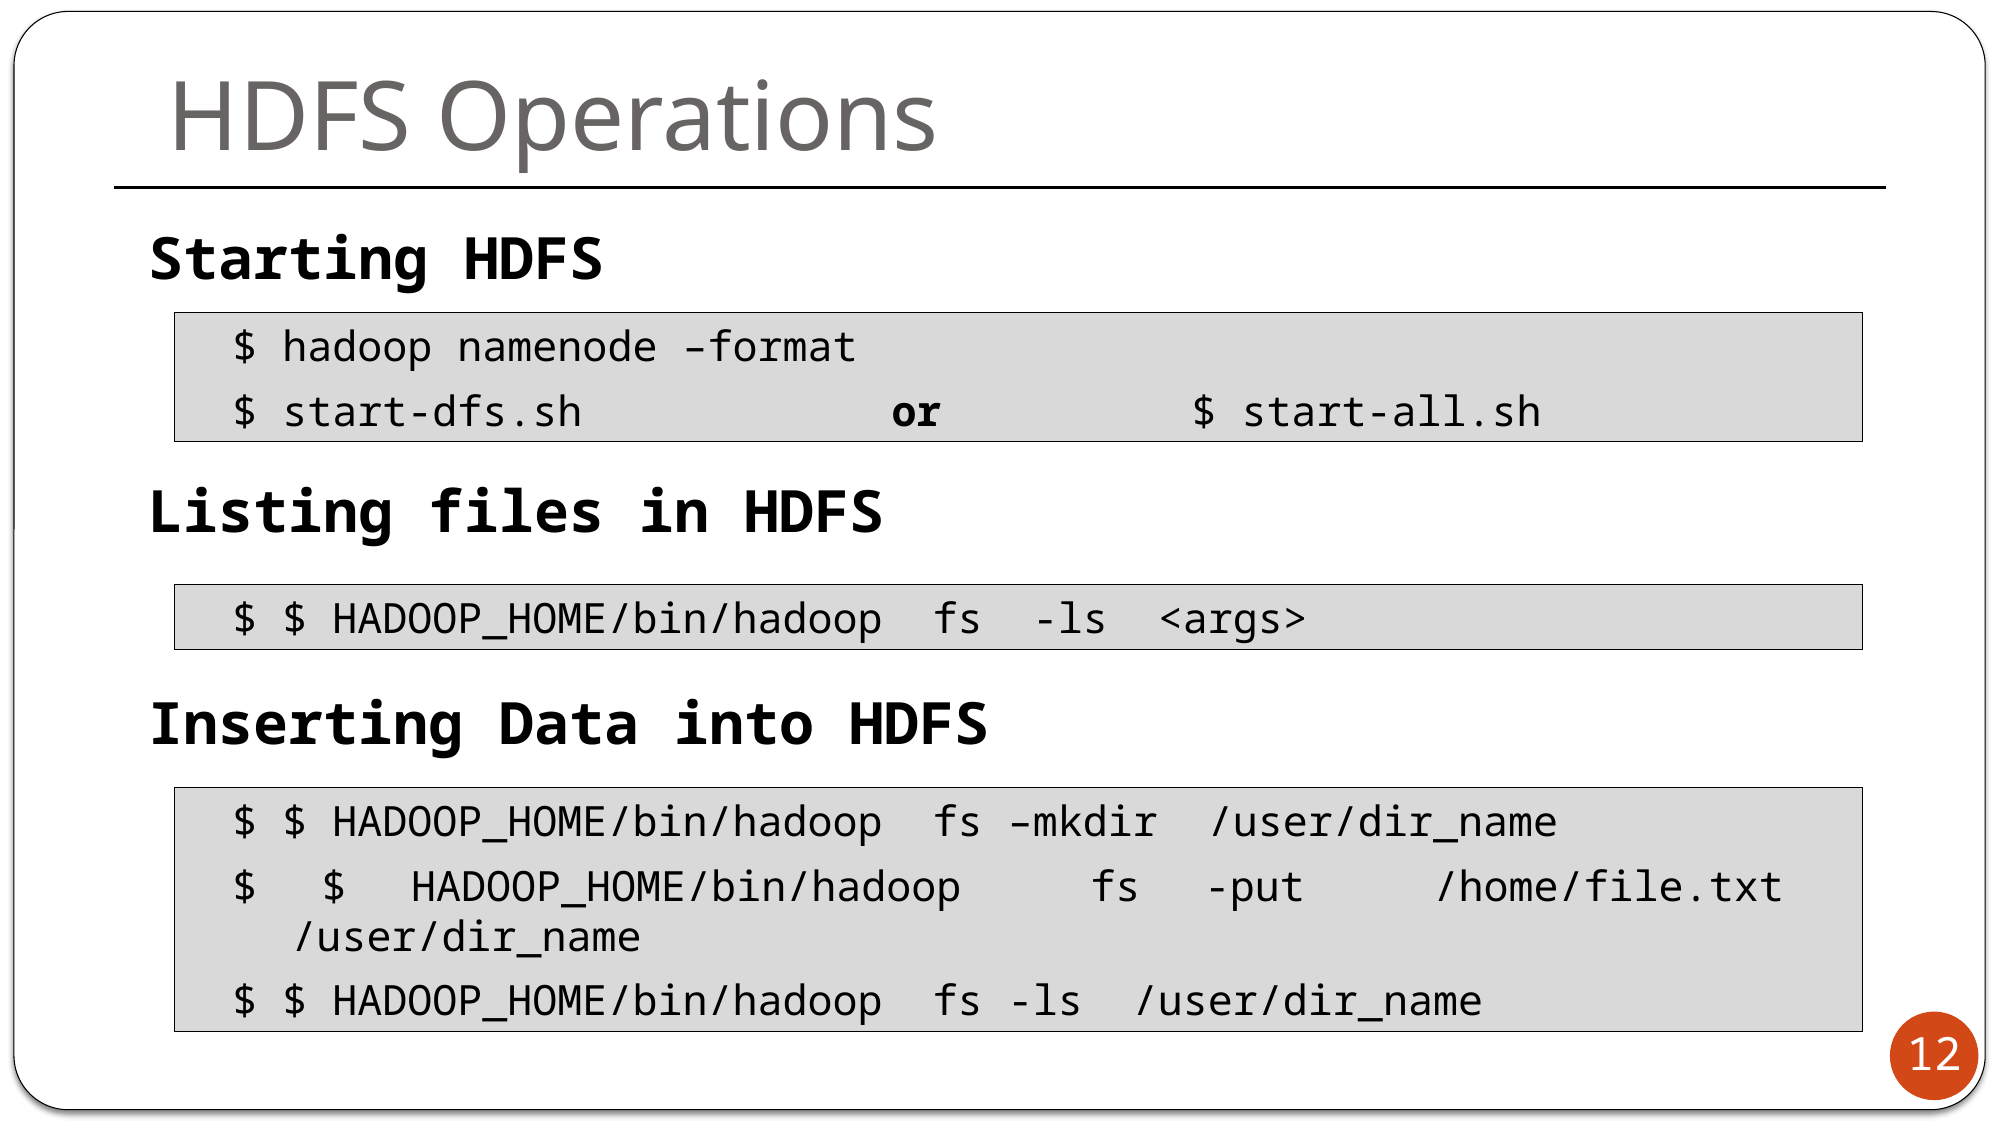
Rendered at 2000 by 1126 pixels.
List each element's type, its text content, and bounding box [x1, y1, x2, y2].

text_box $ hadoop namenode –format $ start-dfs.sh or $ start-all.sh [174, 312, 1863, 442]
text_box $ $ HADOOP_HOME/bin/hadoop fs -ls <args> [174, 584, 1863, 650]
text_box Starting HDFS Listing files in HDFS Inserting Data into HDFS [131, 212, 1869, 1051]
text_box $ $ HADOOP_HOME/bin/hadoop fs –mkdir /user/dir_name $ $ HADOOP_HOME/bin/hadoop fs -put /home/file.txt /user/dir_name $ $ HADOOP_HOME/bin/hadoop fs -ls /user/dir_name [174, 787, 1863, 1032]
title HDFS Operations [150, 45, 1850, 186]
slide_number 12 [1889, 1011, 1979, 1101]
